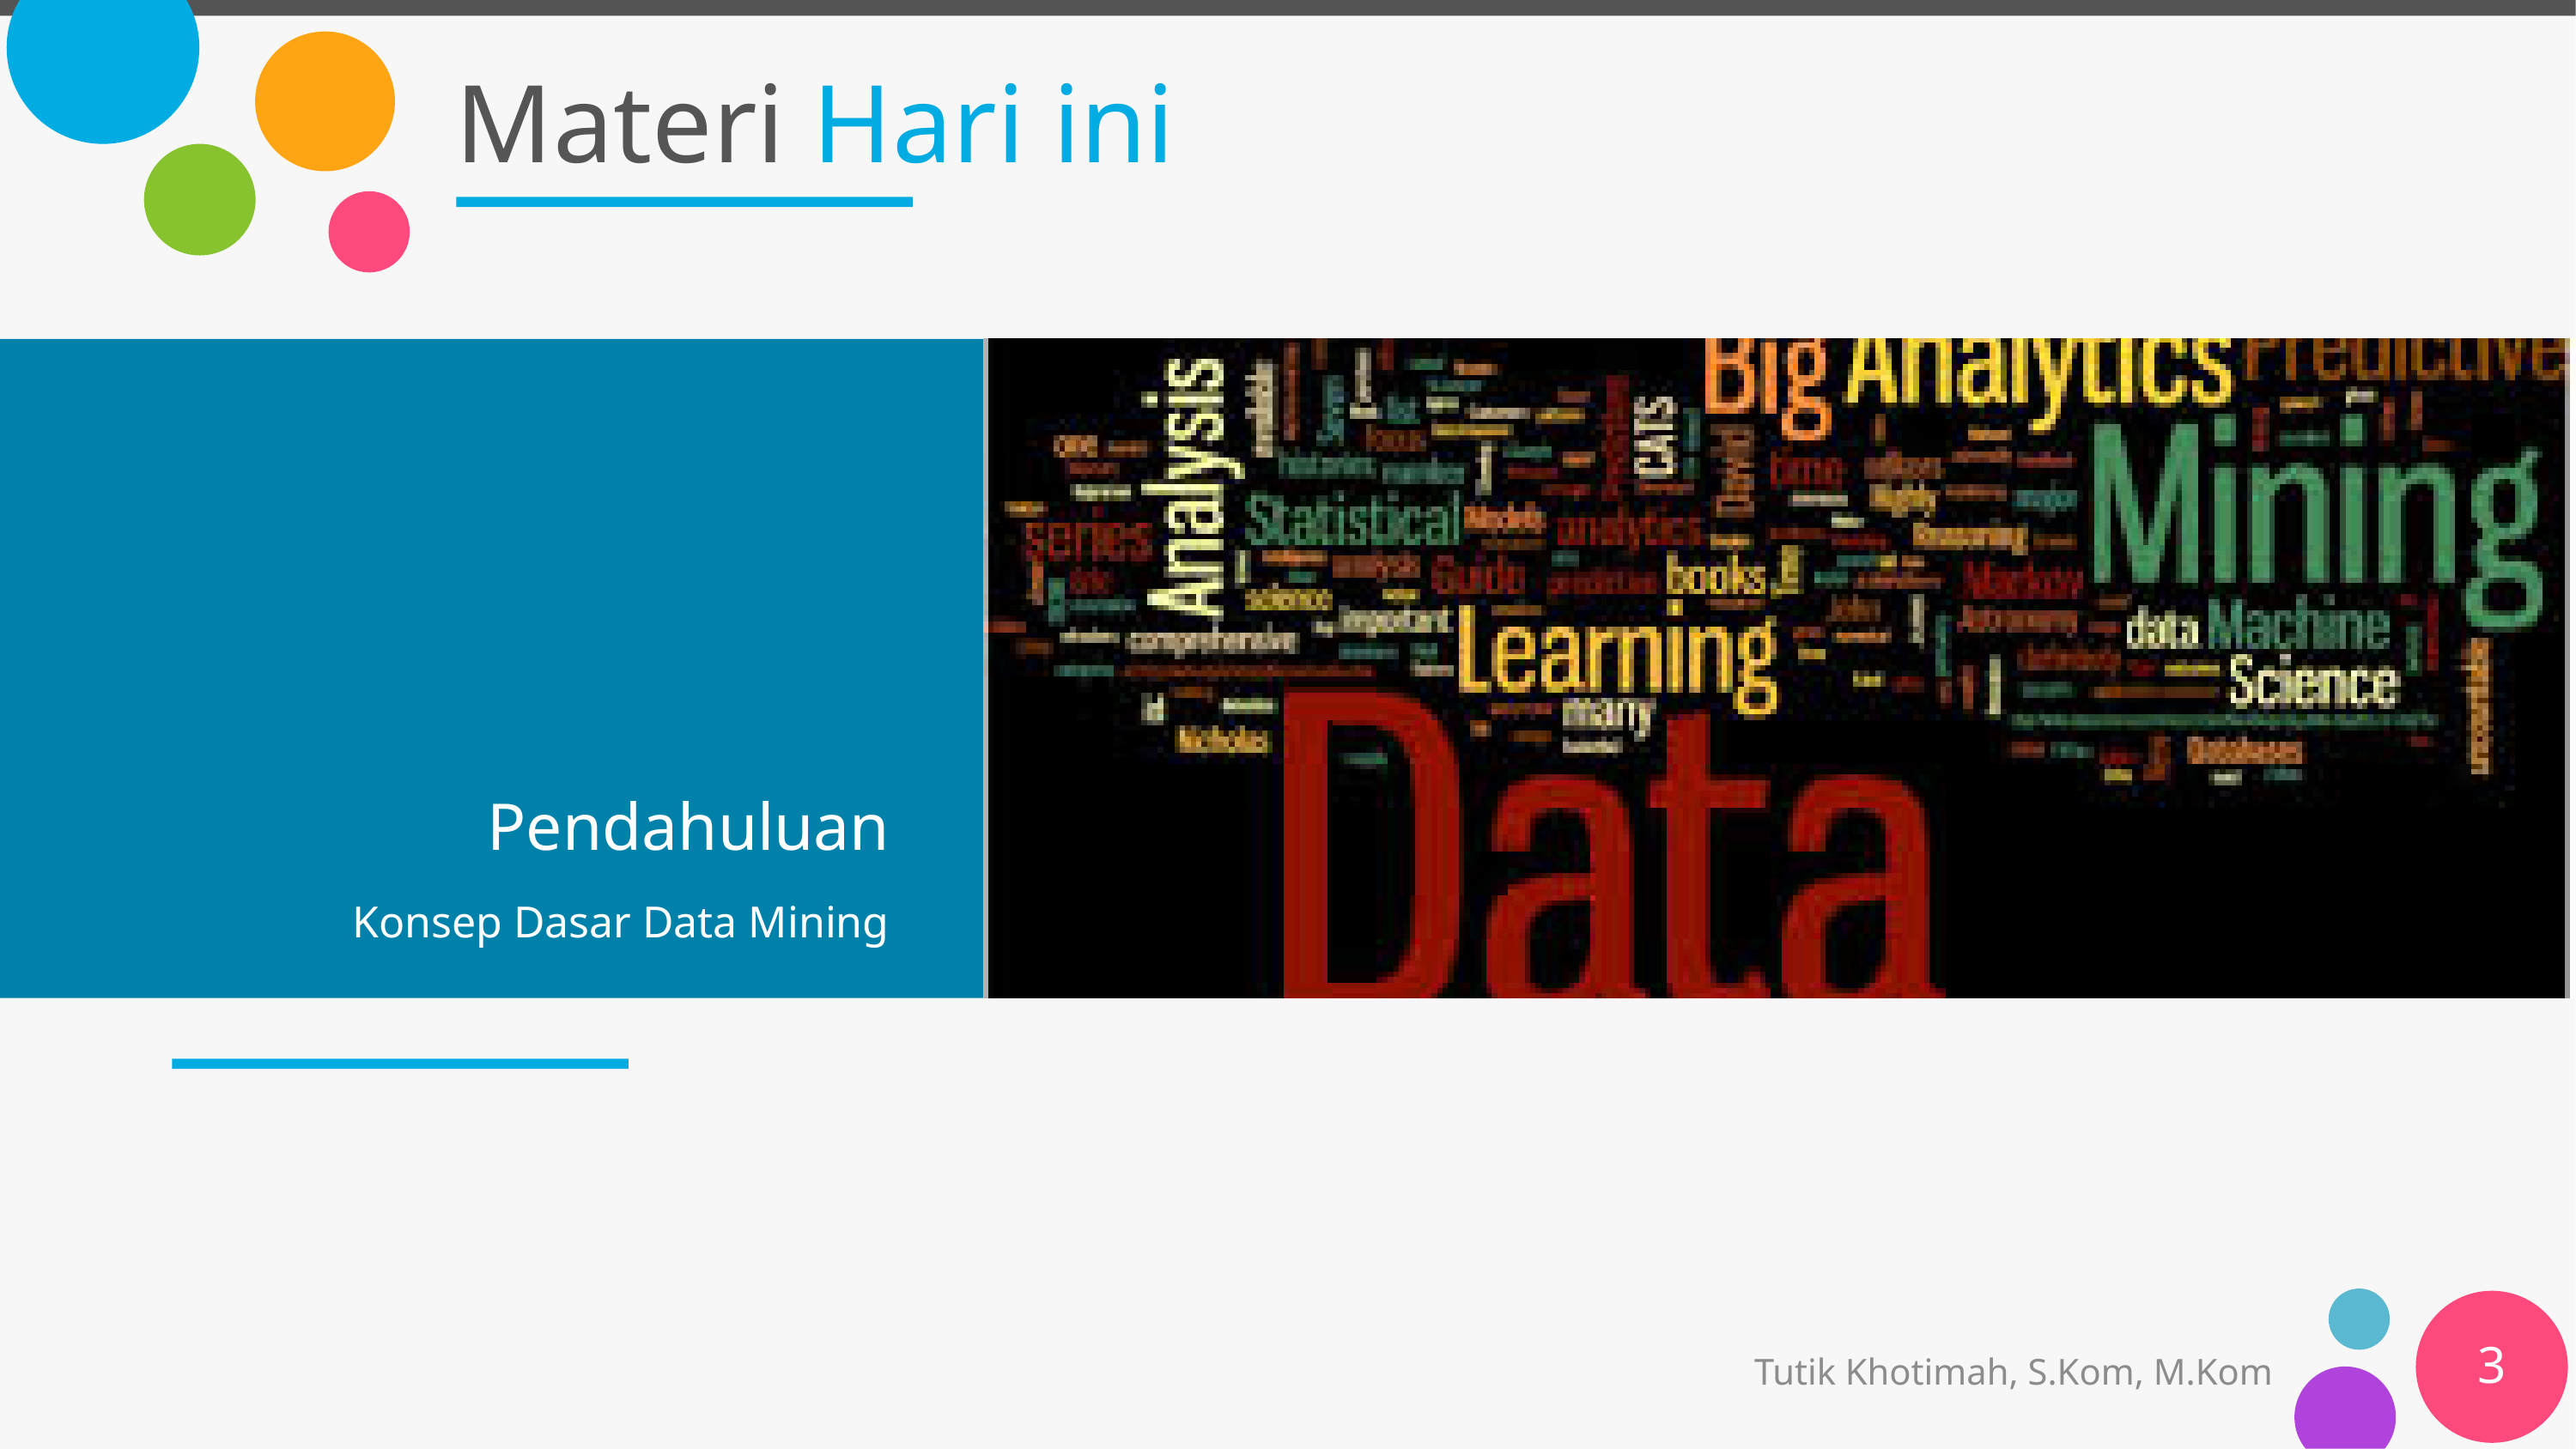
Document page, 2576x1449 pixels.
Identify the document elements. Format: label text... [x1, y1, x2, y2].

picture [984, 338, 2576, 998]
footer Tutik Khotimah, S.Kom, M.Kom [1479, 1332, 2296, 1410]
title Materi Hari ini [433, 34, 2454, 204]
slide_number 3 [2415, 1328, 2568, 1406]
list Pendahuluan Konsep Dasar Data Mining [151, 389, 913, 958]
